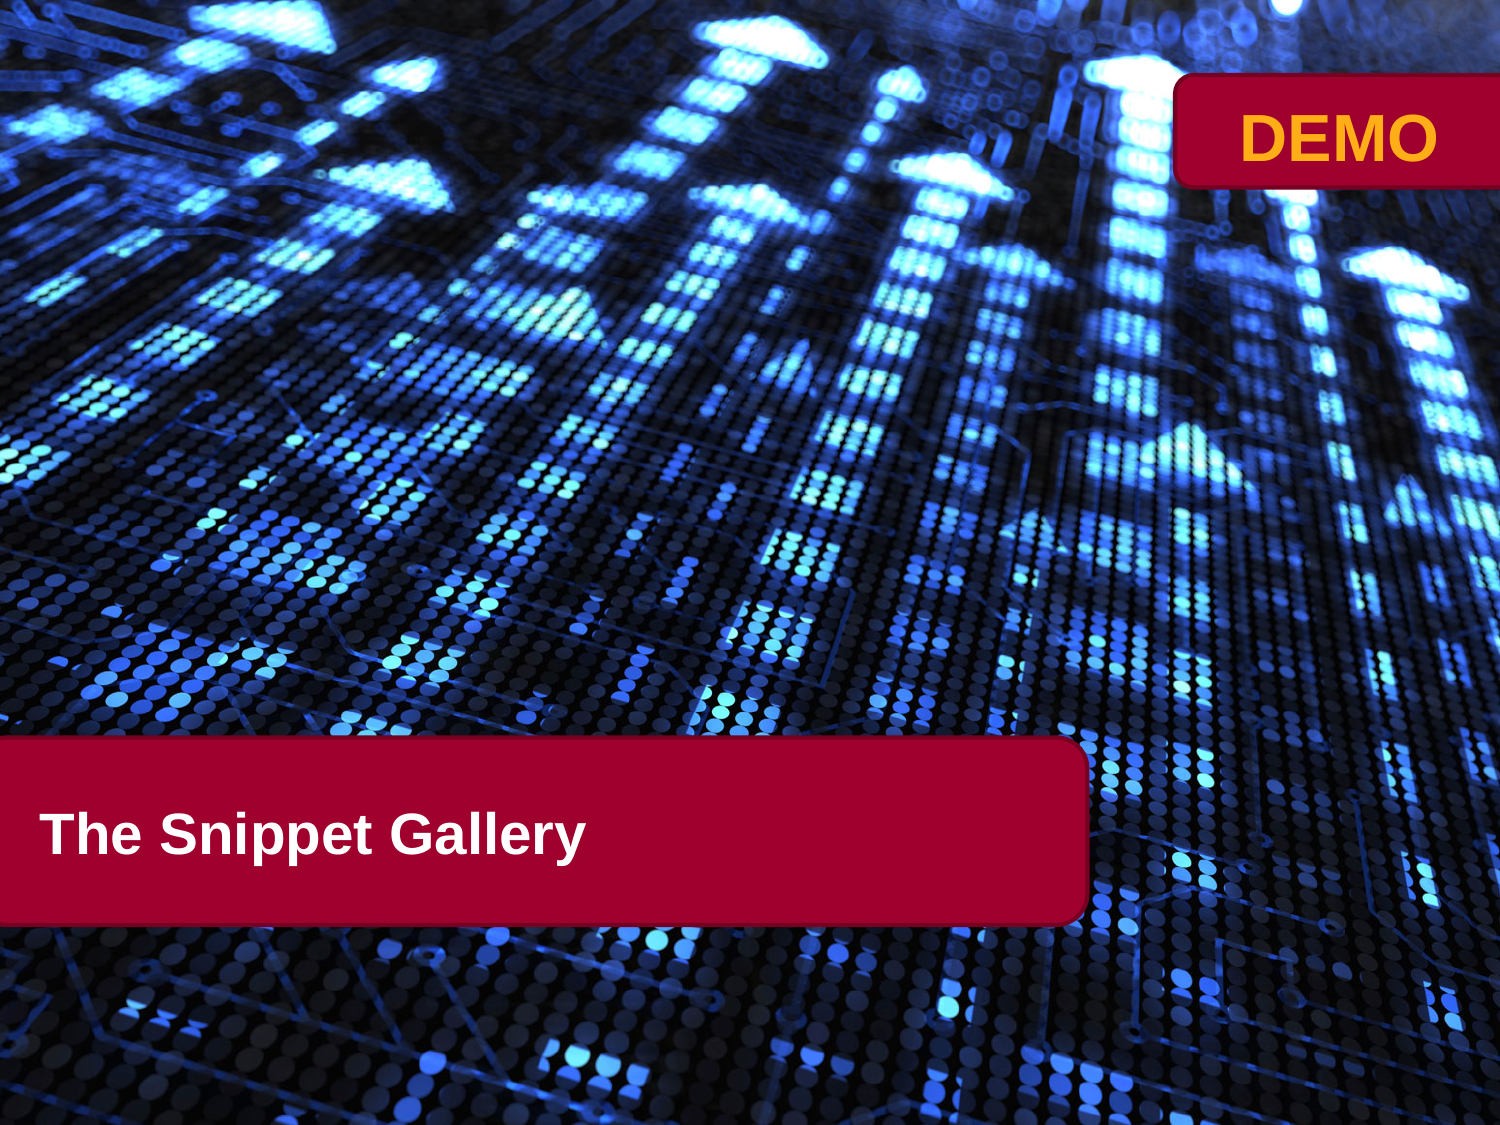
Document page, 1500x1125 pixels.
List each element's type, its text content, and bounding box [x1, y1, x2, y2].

picture [0, 0, 1500, 1125]
title The Snippet Gallery [24, 750, 1063, 913]
